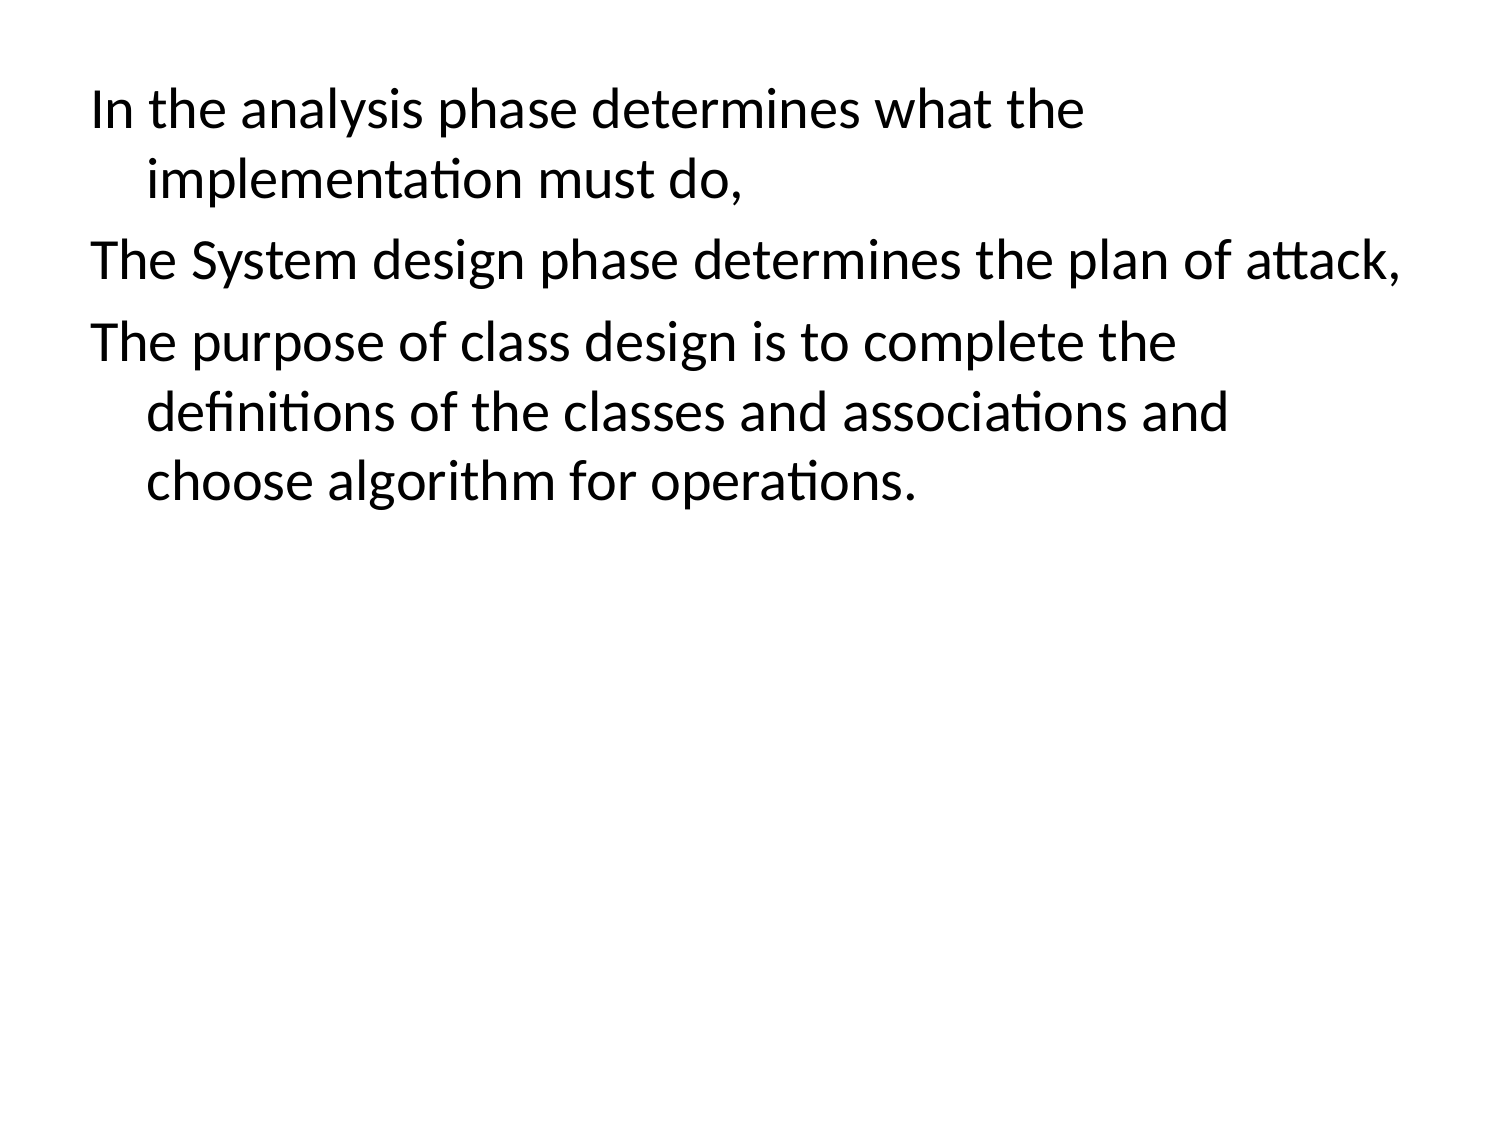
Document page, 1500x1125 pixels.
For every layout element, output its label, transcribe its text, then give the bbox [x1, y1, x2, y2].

list In the analysis phase determines what the implementation must do, The System design phase determines the plan of attack, The purpose of class design is to complete the definitions of the classes and associations and choose algorithm for operations. [75, 62, 1425, 1005]
